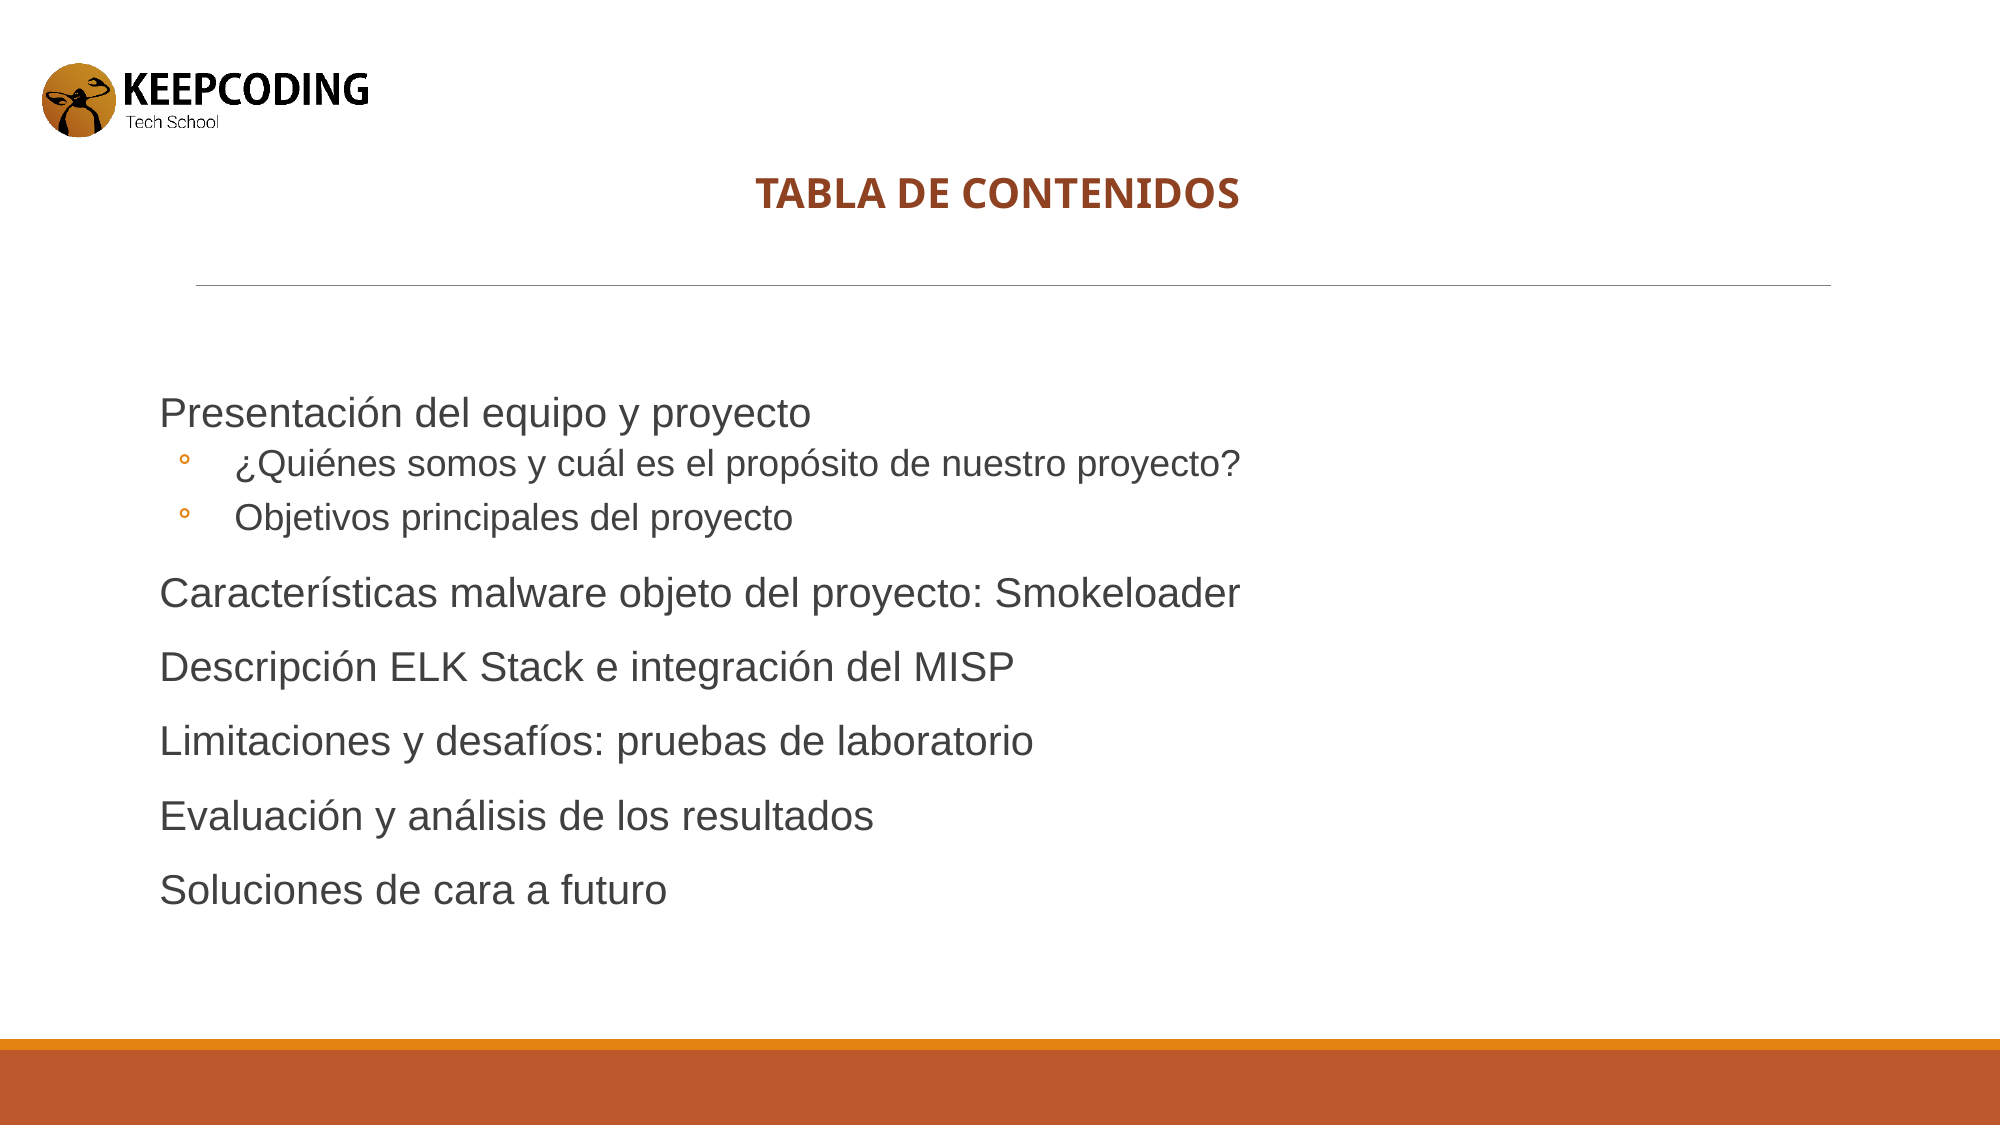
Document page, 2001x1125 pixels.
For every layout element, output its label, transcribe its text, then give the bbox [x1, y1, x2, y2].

text_box TABLA DE CONTENIDOS [419, 159, 1580, 225]
list Presentación del equipo y proyecto ¿Quiénes somos y cuál es el propósito de nuestro proyecto? Objetivos principales del proyecto Características malware objeto del proyecto: Smokeloader Descripción ELK Stack e integración del MISP Limitaciones y desafíos: pruebas de laboratorio Evaluación y análisis de los resultados Soluciones de cara a futuro [103, 383, 1828, 977]
picture [0, 0, 411, 226]
